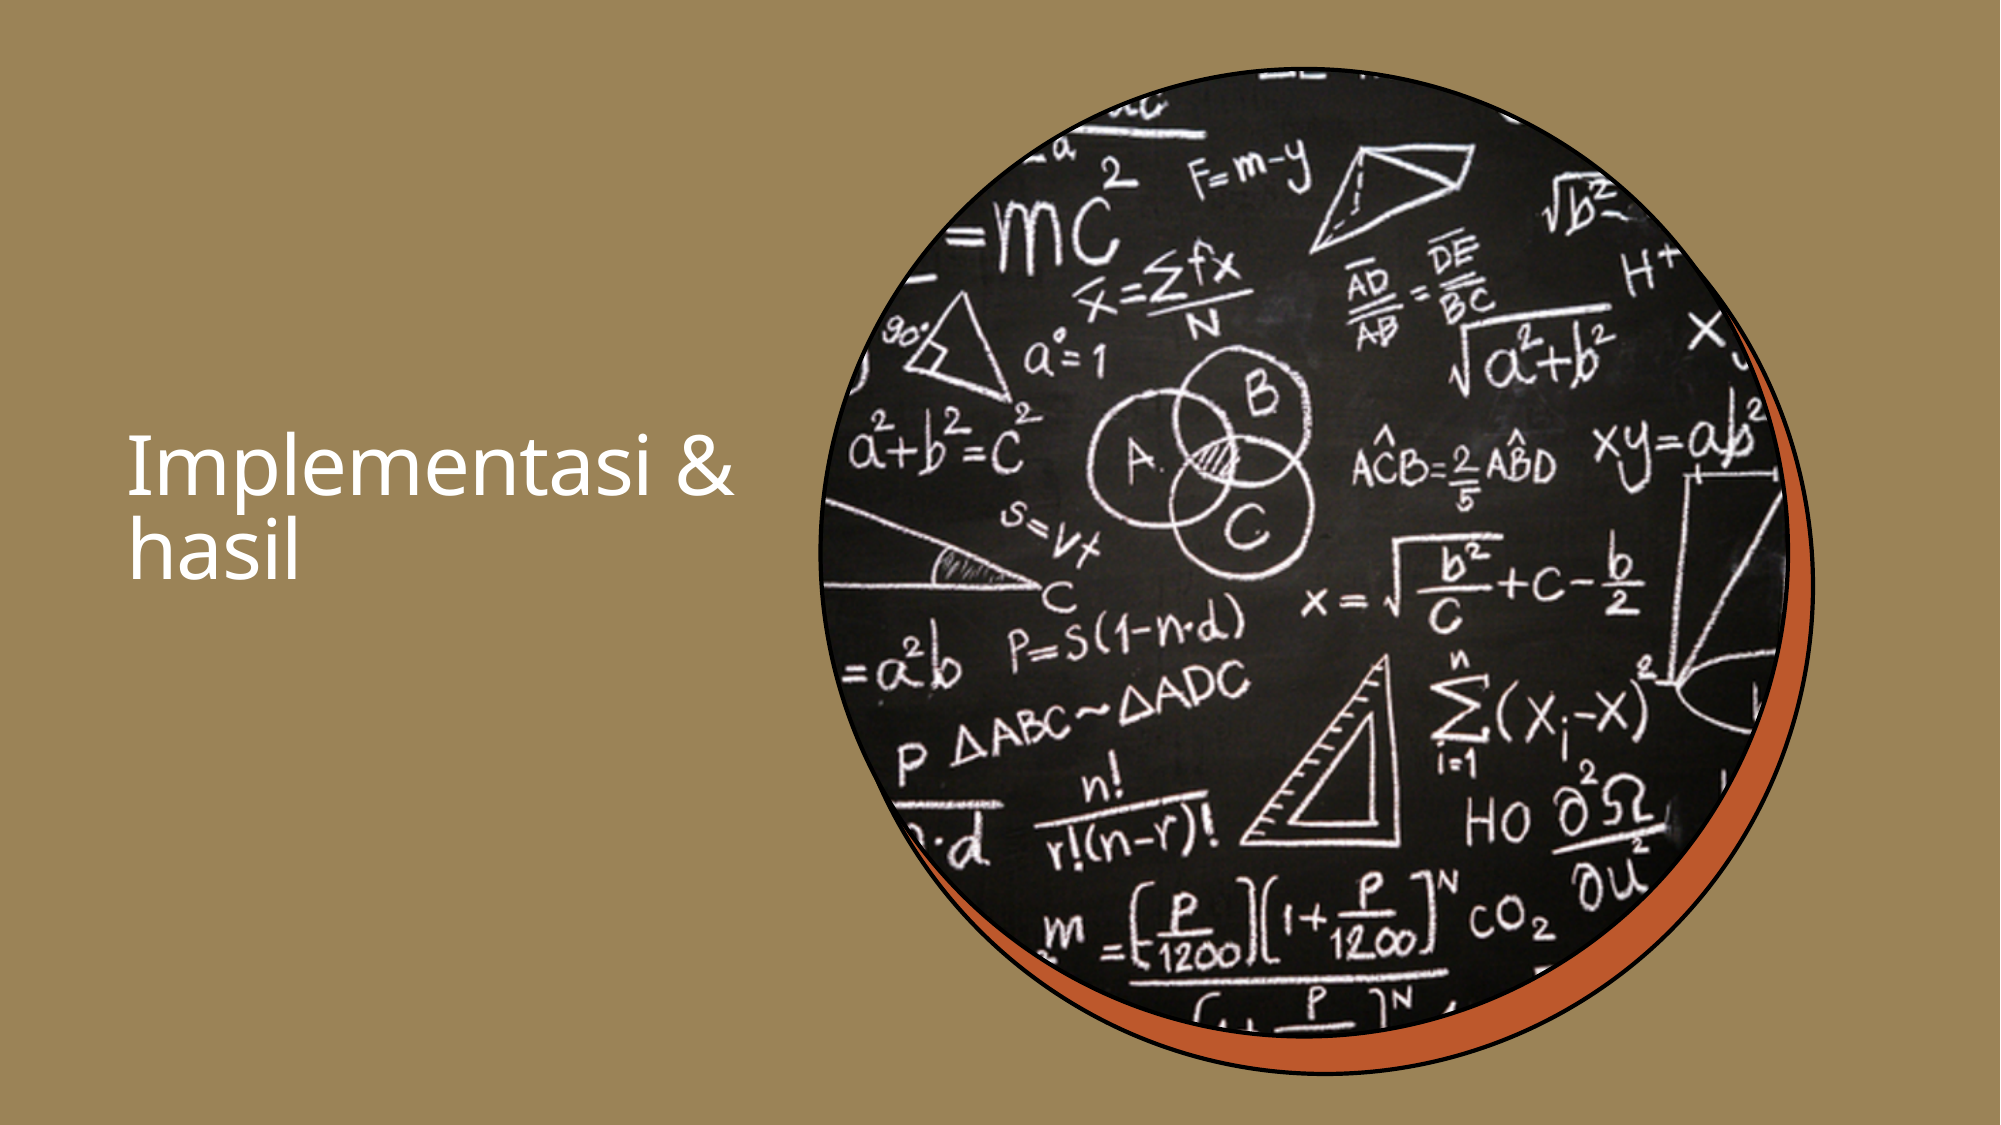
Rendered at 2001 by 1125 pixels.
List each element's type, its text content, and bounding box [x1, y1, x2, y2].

title Implementasi & hasil [111, 419, 817, 738]
picture [819, 68, 1789, 1037]
